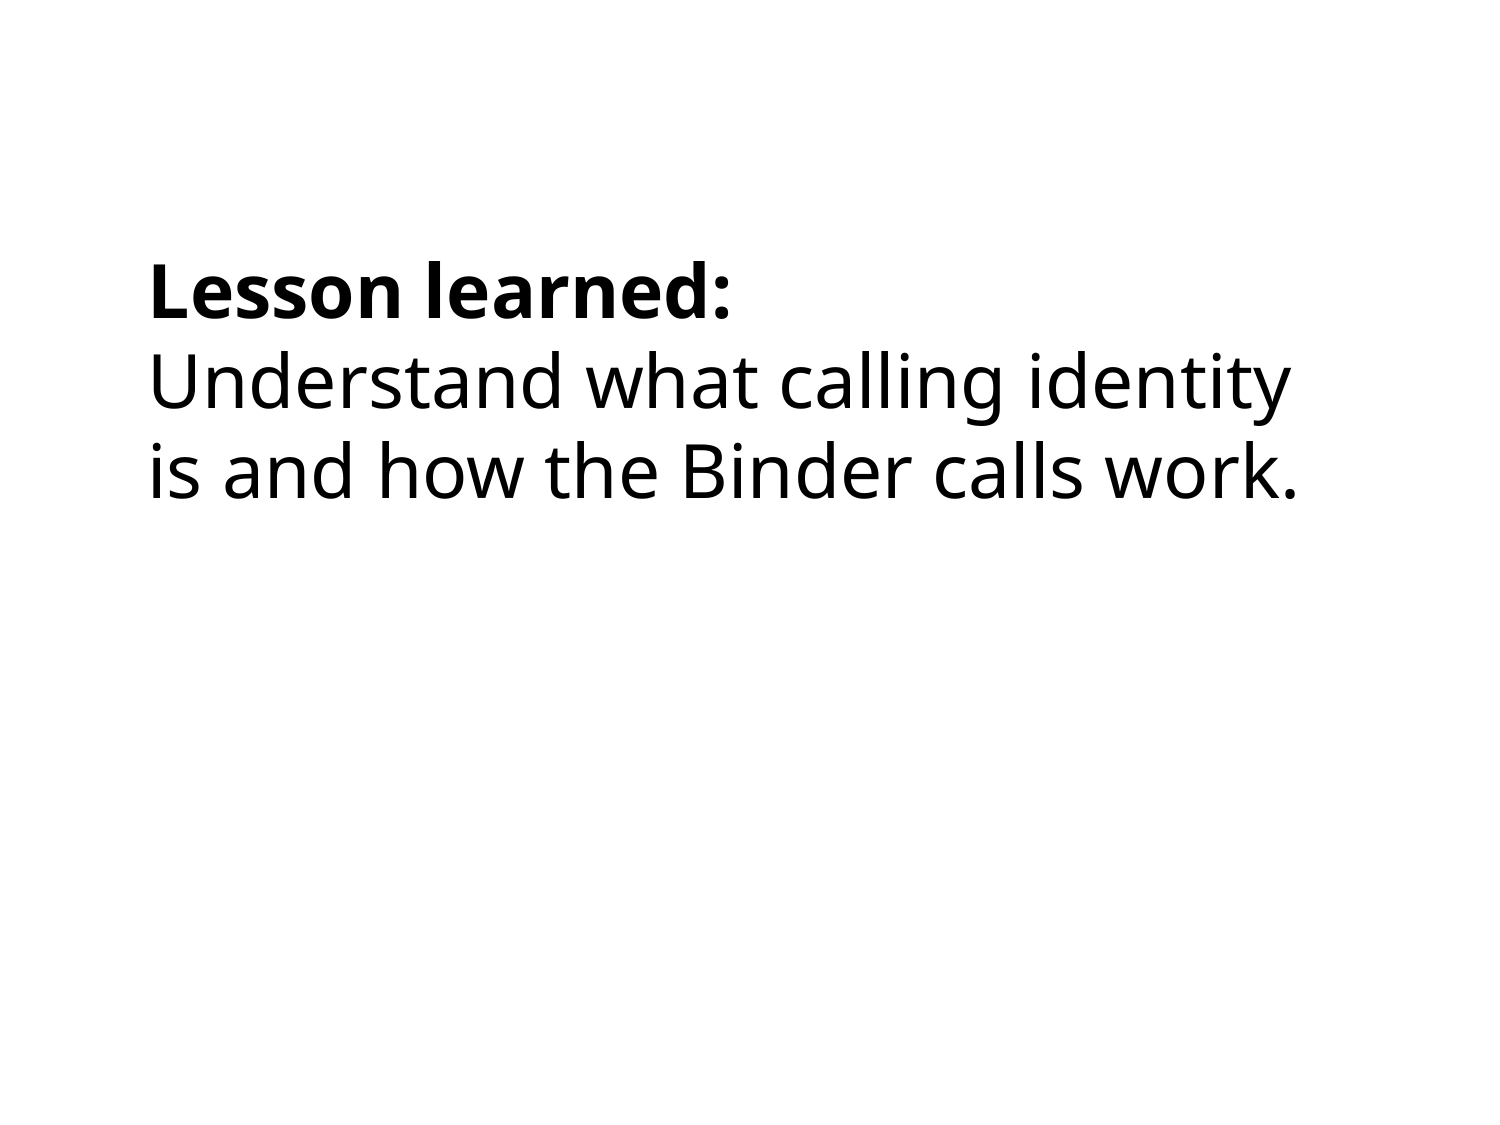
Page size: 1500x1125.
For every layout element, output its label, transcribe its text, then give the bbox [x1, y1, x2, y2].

text_box Lesson learned: Understand what calling identity is and how the Binder calls work. [132, 228, 1368, 916]
